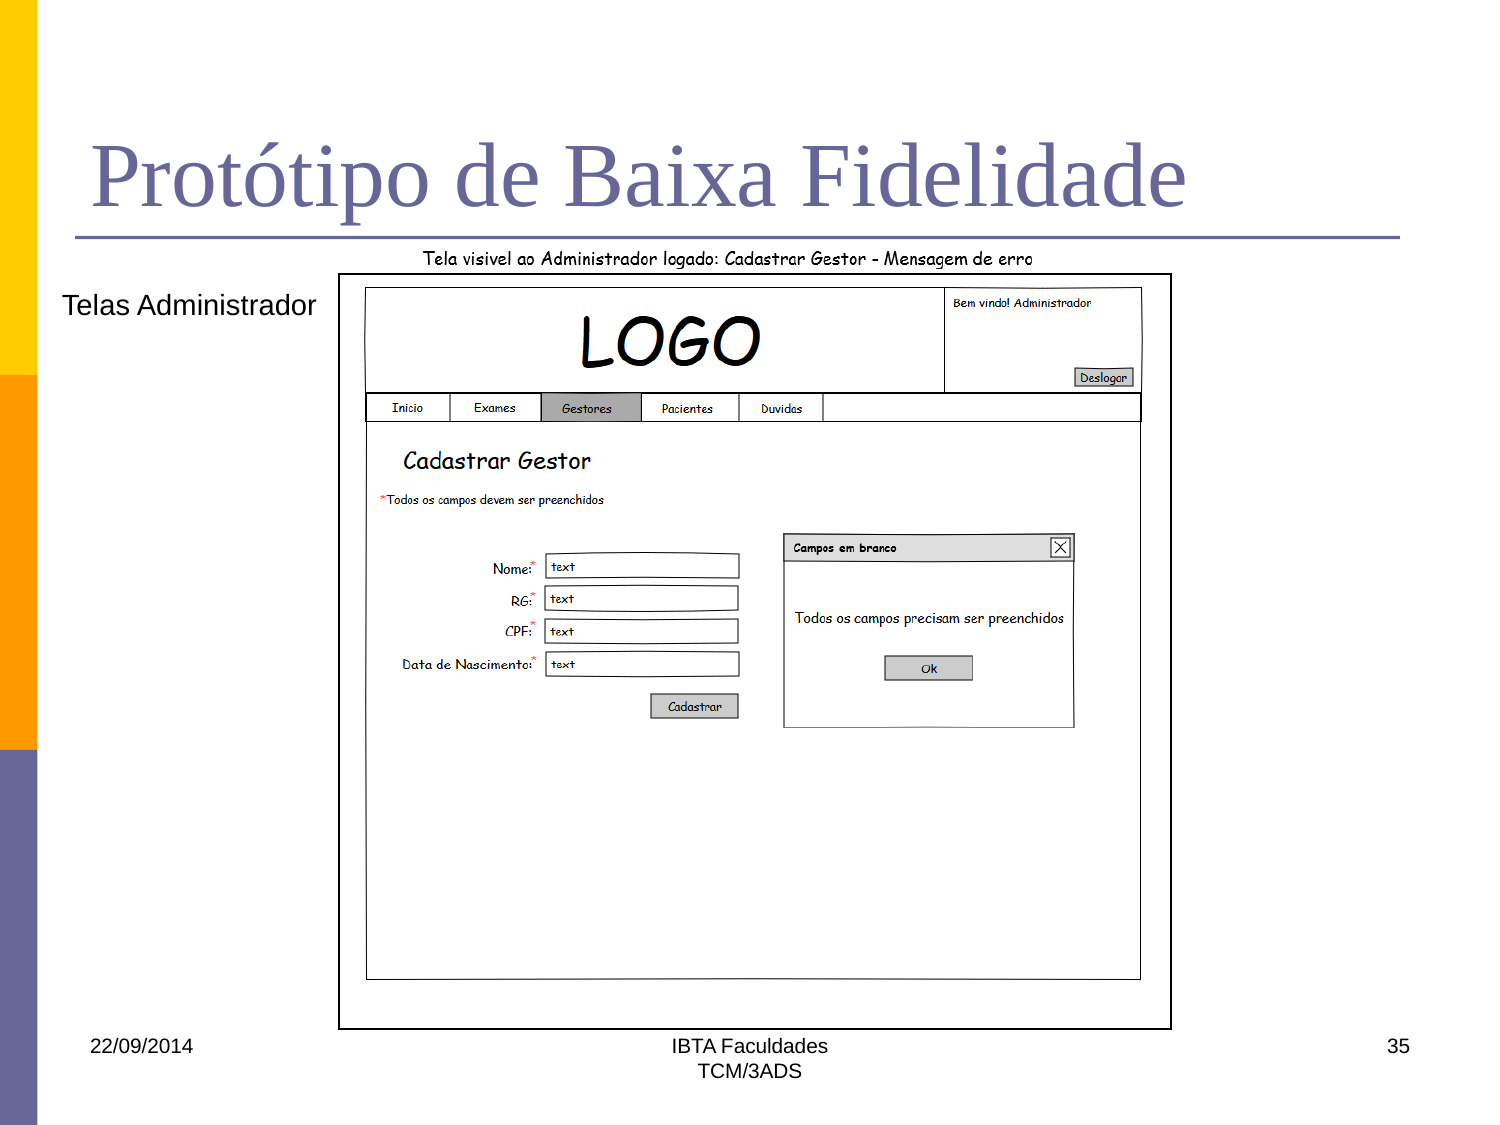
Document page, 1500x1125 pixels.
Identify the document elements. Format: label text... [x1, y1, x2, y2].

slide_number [74, 1024, 287, 1101]
slide_number 35 [1213, 1024, 1426, 1101]
picture [290, 238, 1210, 1095]
title Protótipo de Baixa Fidelidade [74, 45, 1426, 233]
text_box Telas Administrador [47, 278, 285, 329]
